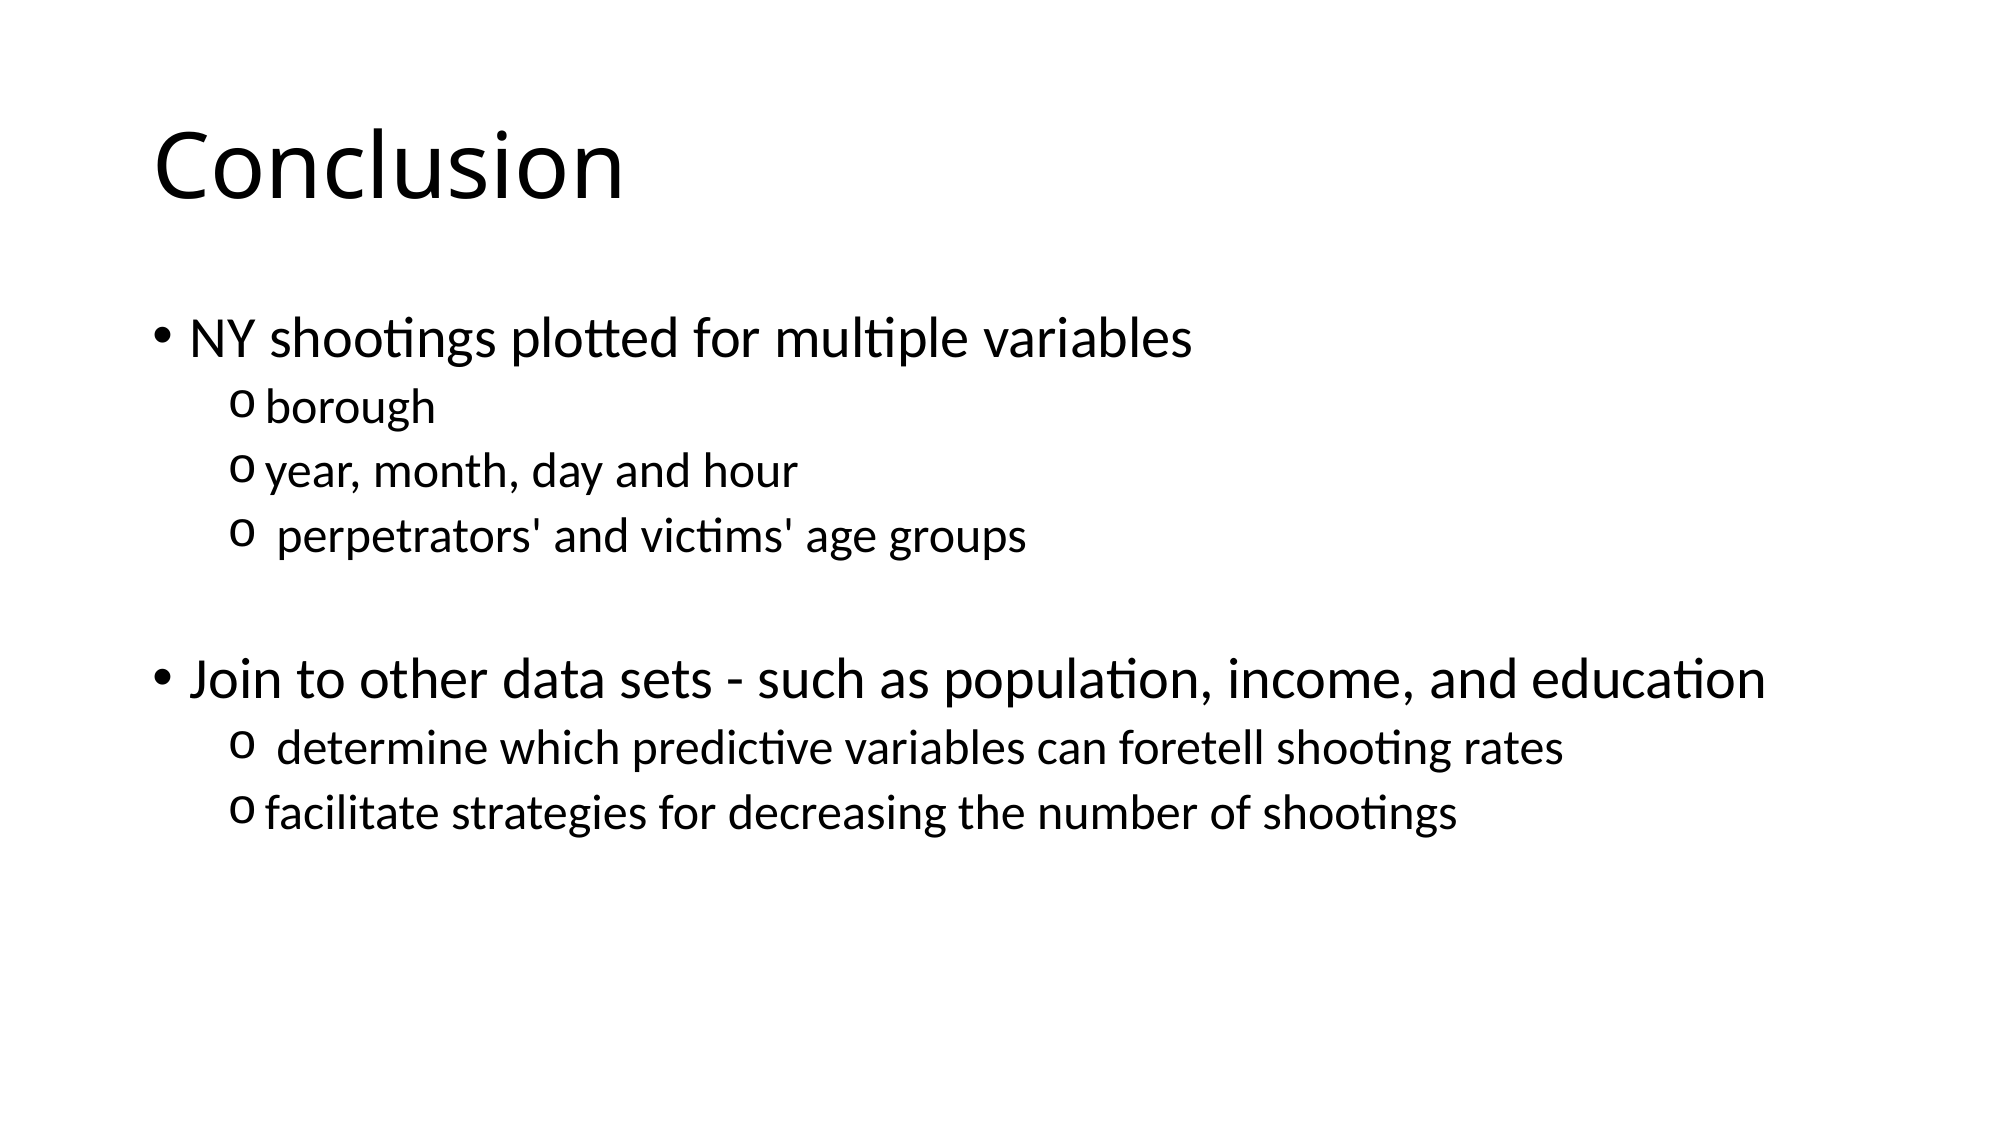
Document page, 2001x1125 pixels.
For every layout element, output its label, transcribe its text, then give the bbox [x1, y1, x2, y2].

list NY shootings plotted for multiple variables borough year, month, day and hour perpetrators' and victims' age groups Join to other data sets - such as population, income, and education determine which predictive variables can foretell shooting rates facilitate strategies for decreasing the number of shootings [137, 299, 1863, 1014]
title Conclusion [137, 59, 1863, 278]
